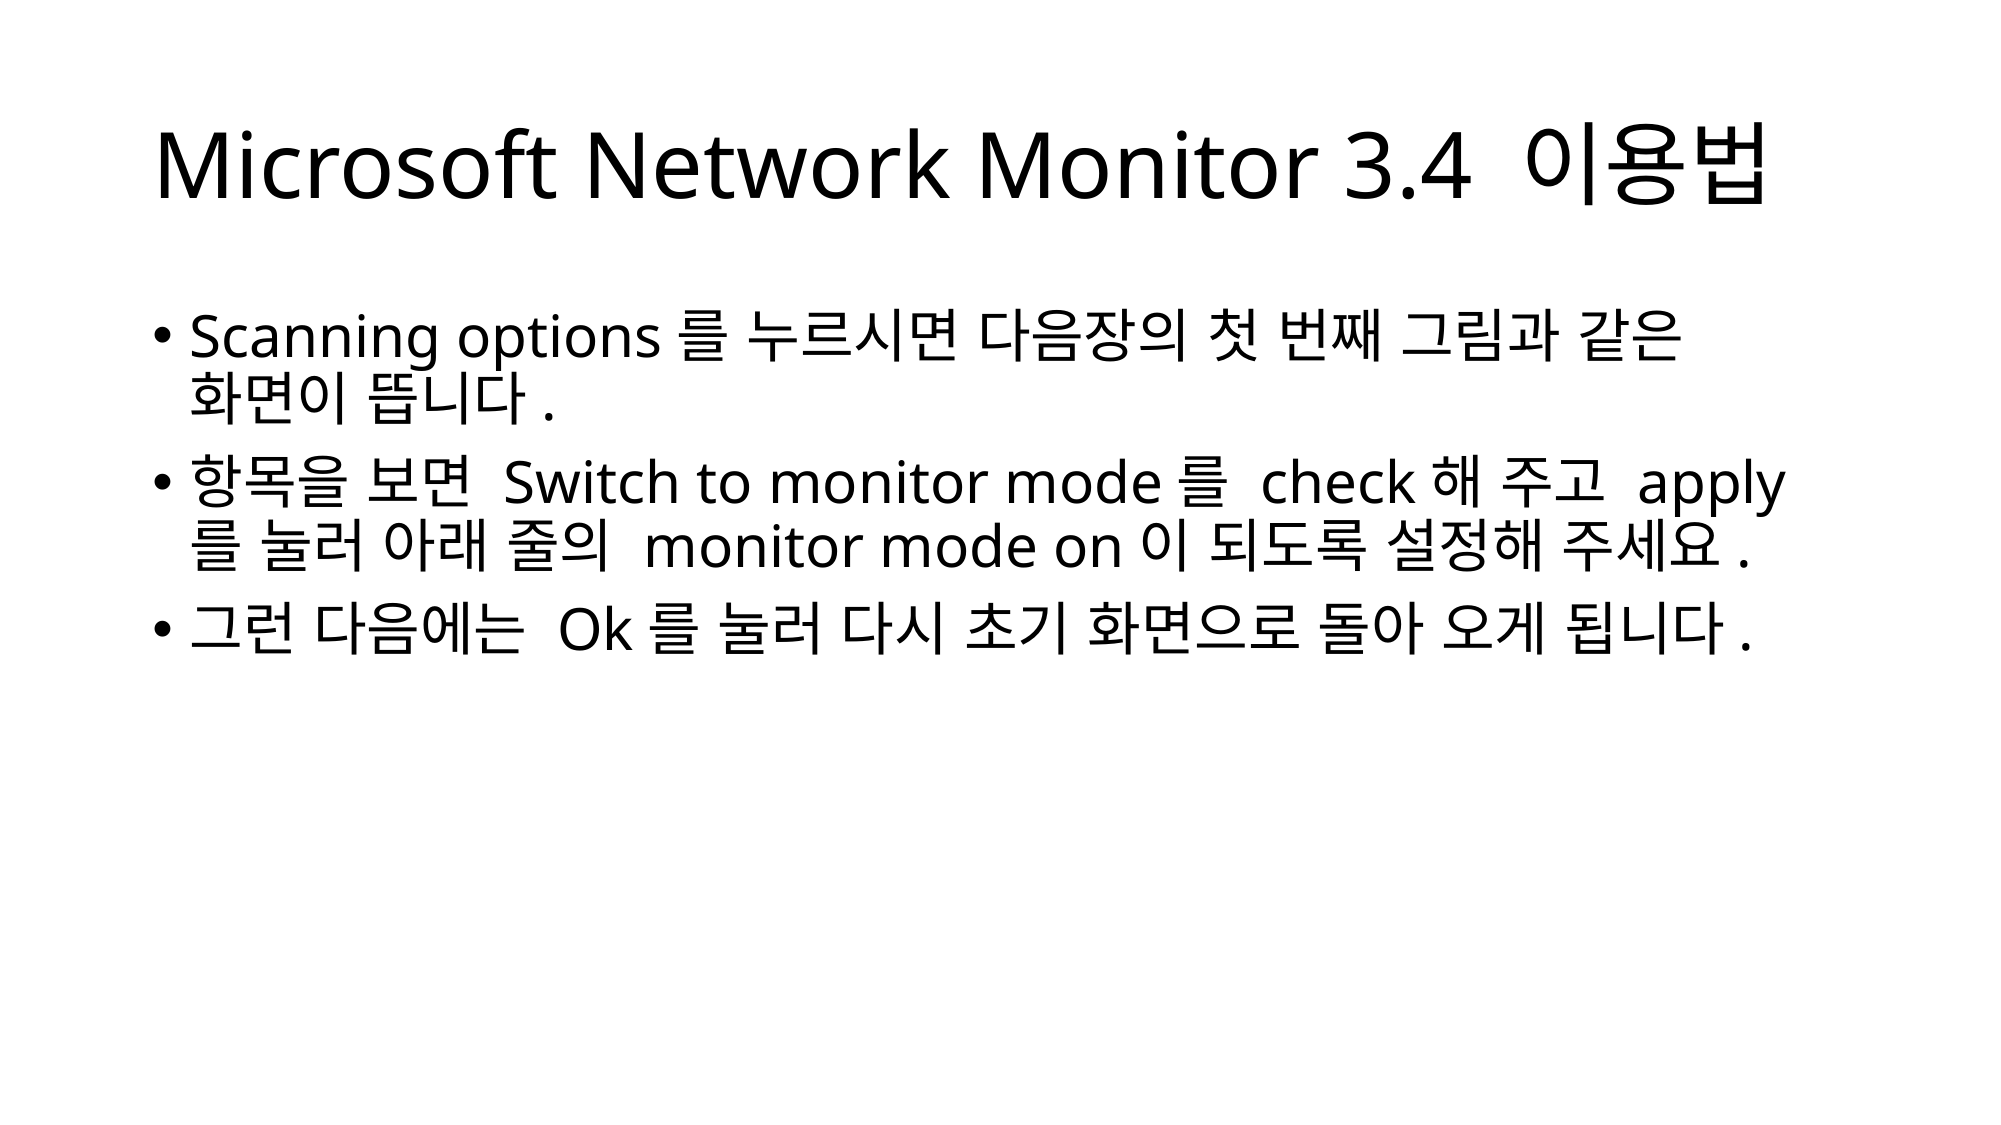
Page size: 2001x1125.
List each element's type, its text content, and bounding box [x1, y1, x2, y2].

list Scanning options를 누르시면 다음장의 첫 번째 그림과 같은 화면이 뜹니다. 항목을 보면 Switch to monitor mode를 check해 주고 apply를 눌러 아래 줄의 monitor mode on이 되도록 설정해 주세요. 그런 다음에는 Ok를 눌러 다시 초기 화면으로 돌아 오게 됩니다. [137, 299, 1863, 1014]
title Microsoft Network Monitor 3.4 이용법 [137, 59, 1863, 278]
